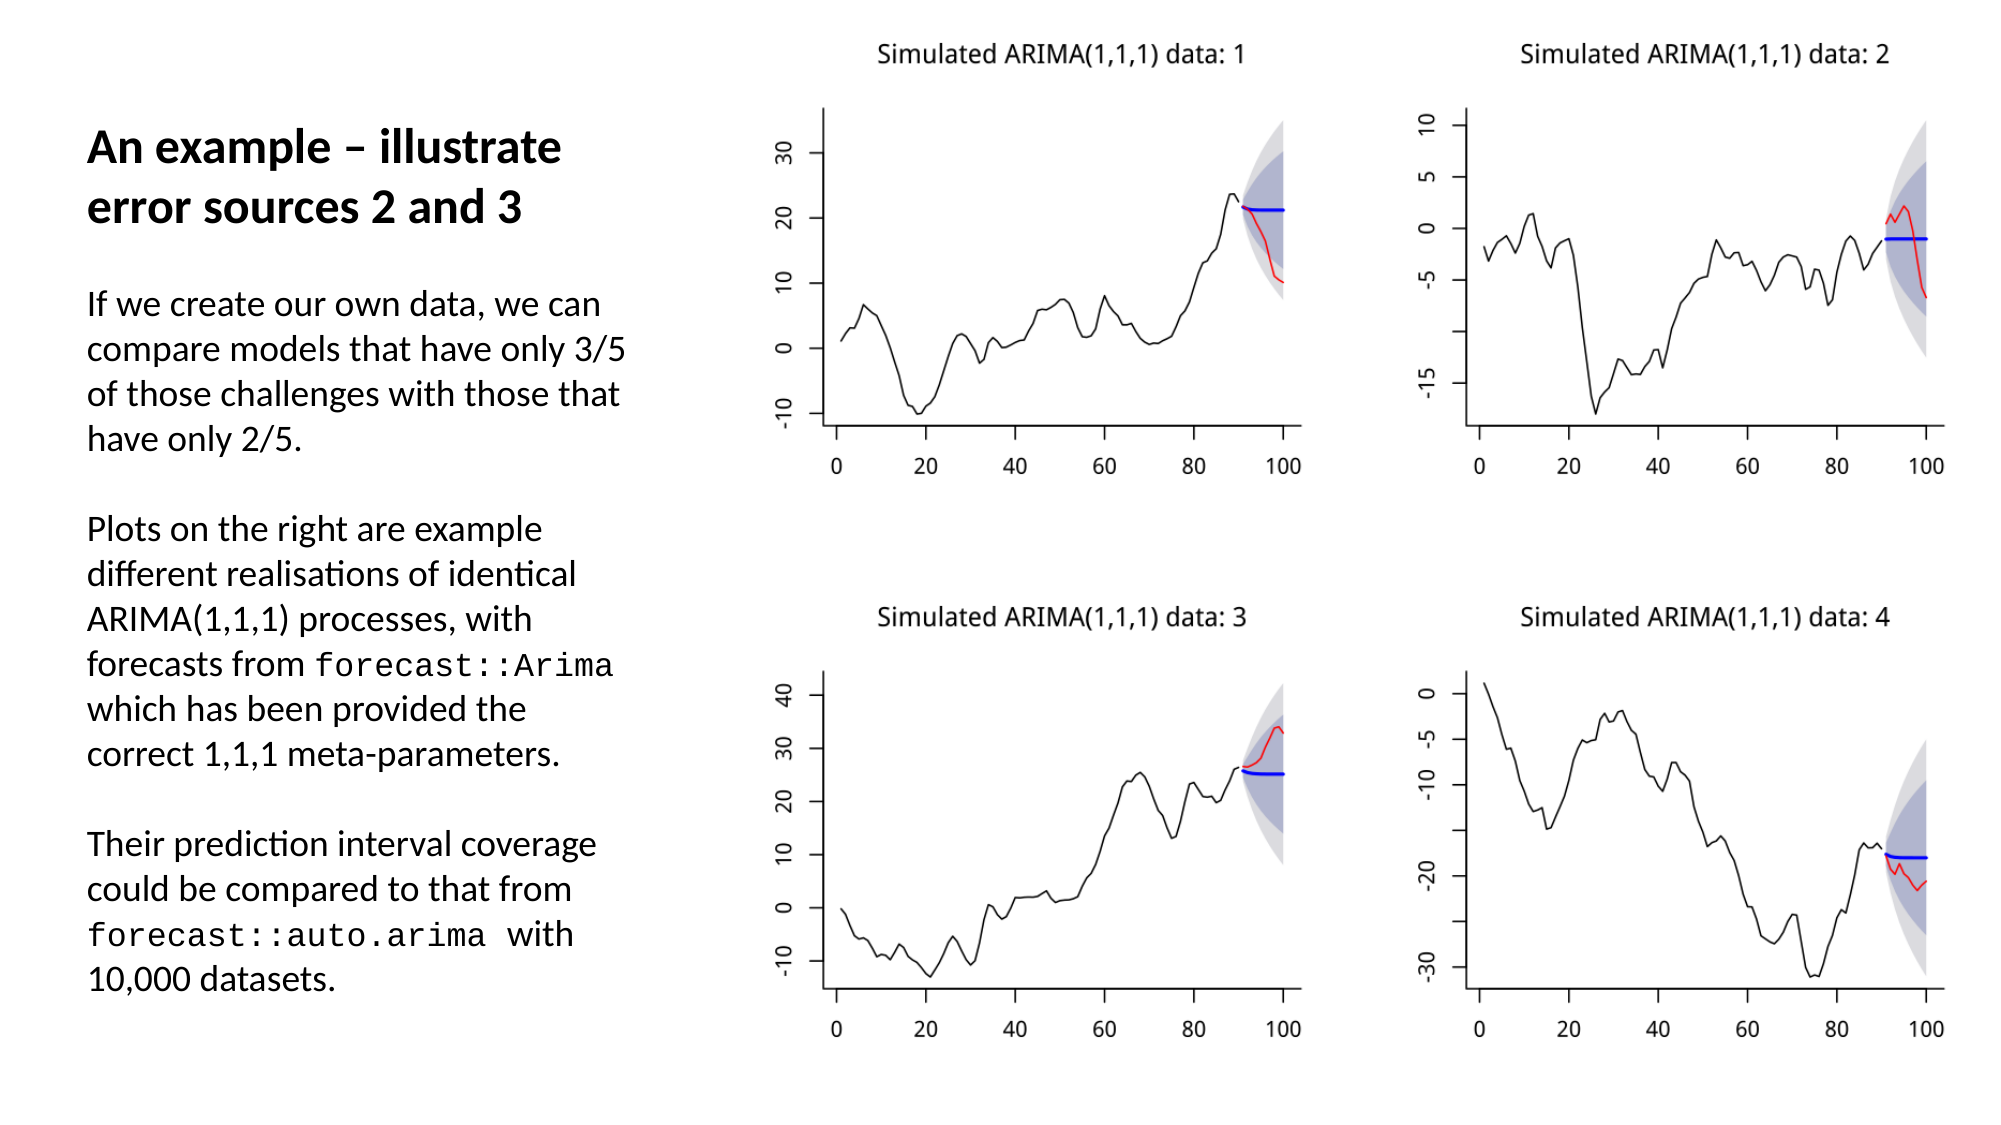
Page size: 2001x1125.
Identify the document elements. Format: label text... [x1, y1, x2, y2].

text_box An example – illustrate error sources 2 and 3 If we create our own data, we can compare models that have only 3/5 of those challenges with those that have only 2/5. Plots on the right are example different realisations of identical ARIMA(1,1,1) processes, with forecasts from forecast::Arima which has been provided the correct 1,1,1 meta-parameters. Their prediction interval coverage could be compared to that from forecast::auto.arima with 10,000 datasets. [72, 106, 649, 1007]
picture [714, 0, 2000, 1125]
